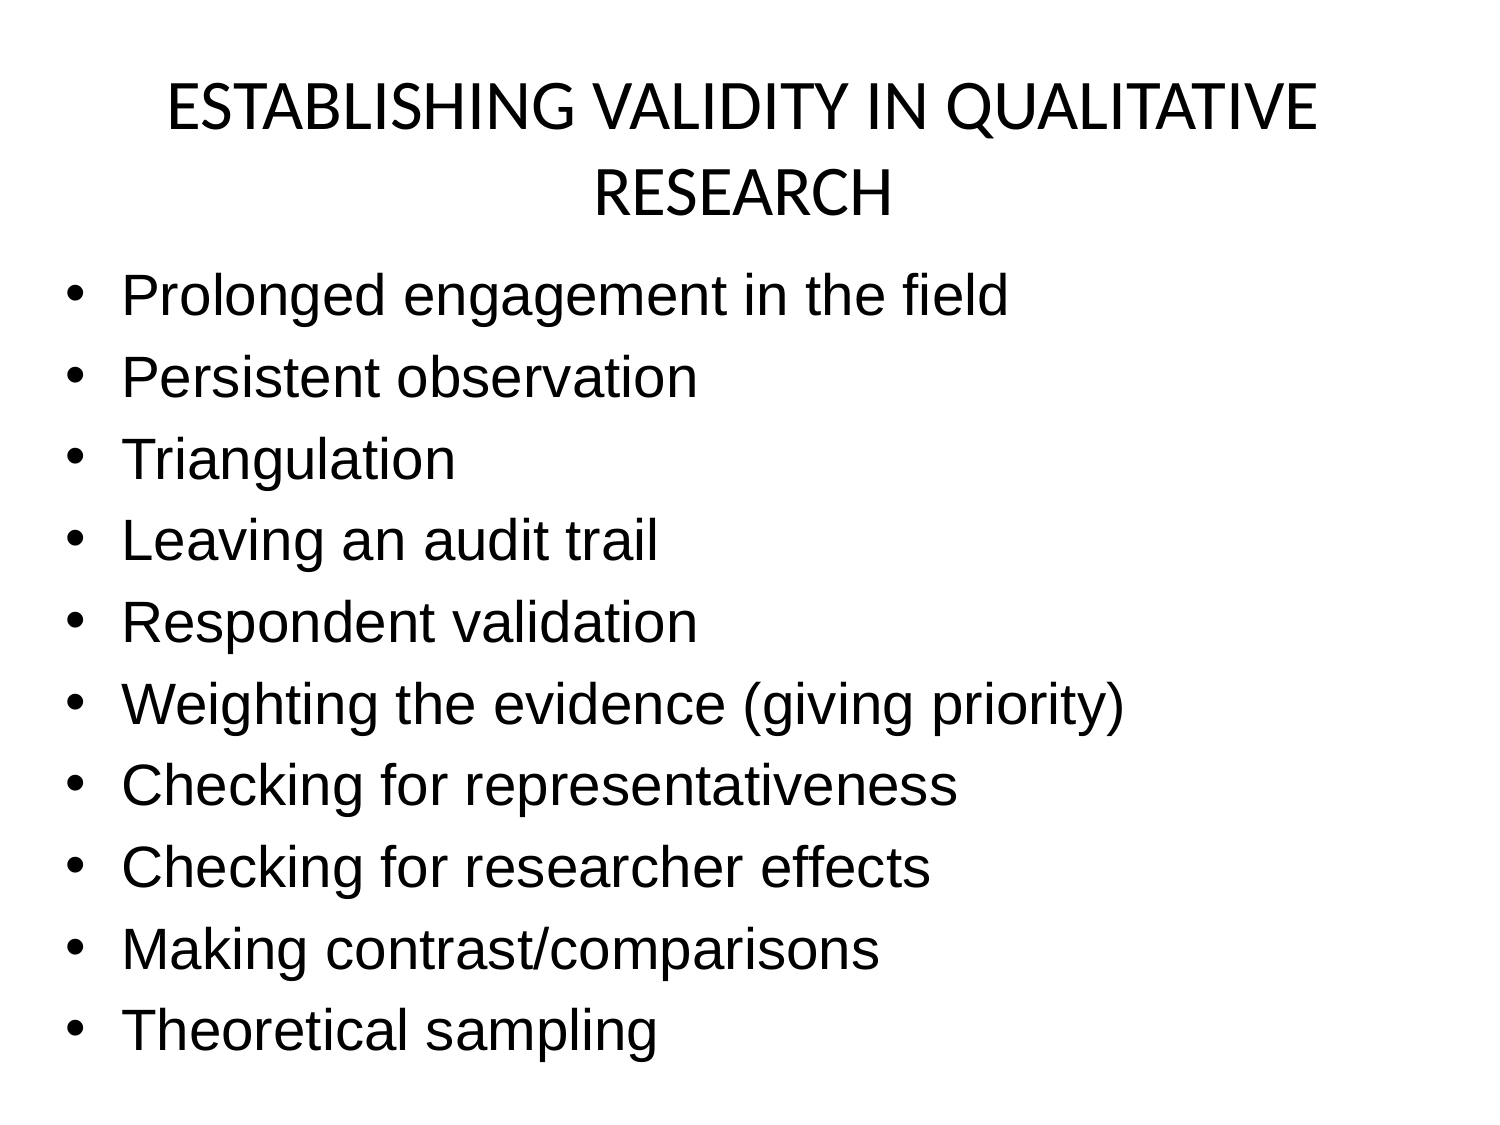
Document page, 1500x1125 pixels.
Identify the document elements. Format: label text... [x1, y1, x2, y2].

list Prolonged engagement in the field Persistent observation Triangulation Leaving an audit trail Respondent validation Weighting the evidence (giving priority) Checking for representativeness Checking for researcher effects Making contrast/comparisons Theoretical sampling [50, 249, 1450, 1075]
title ESTABLISHING VALIDITY IN QUALITATIVE RESEARCH [50, 50, 1438, 238]
